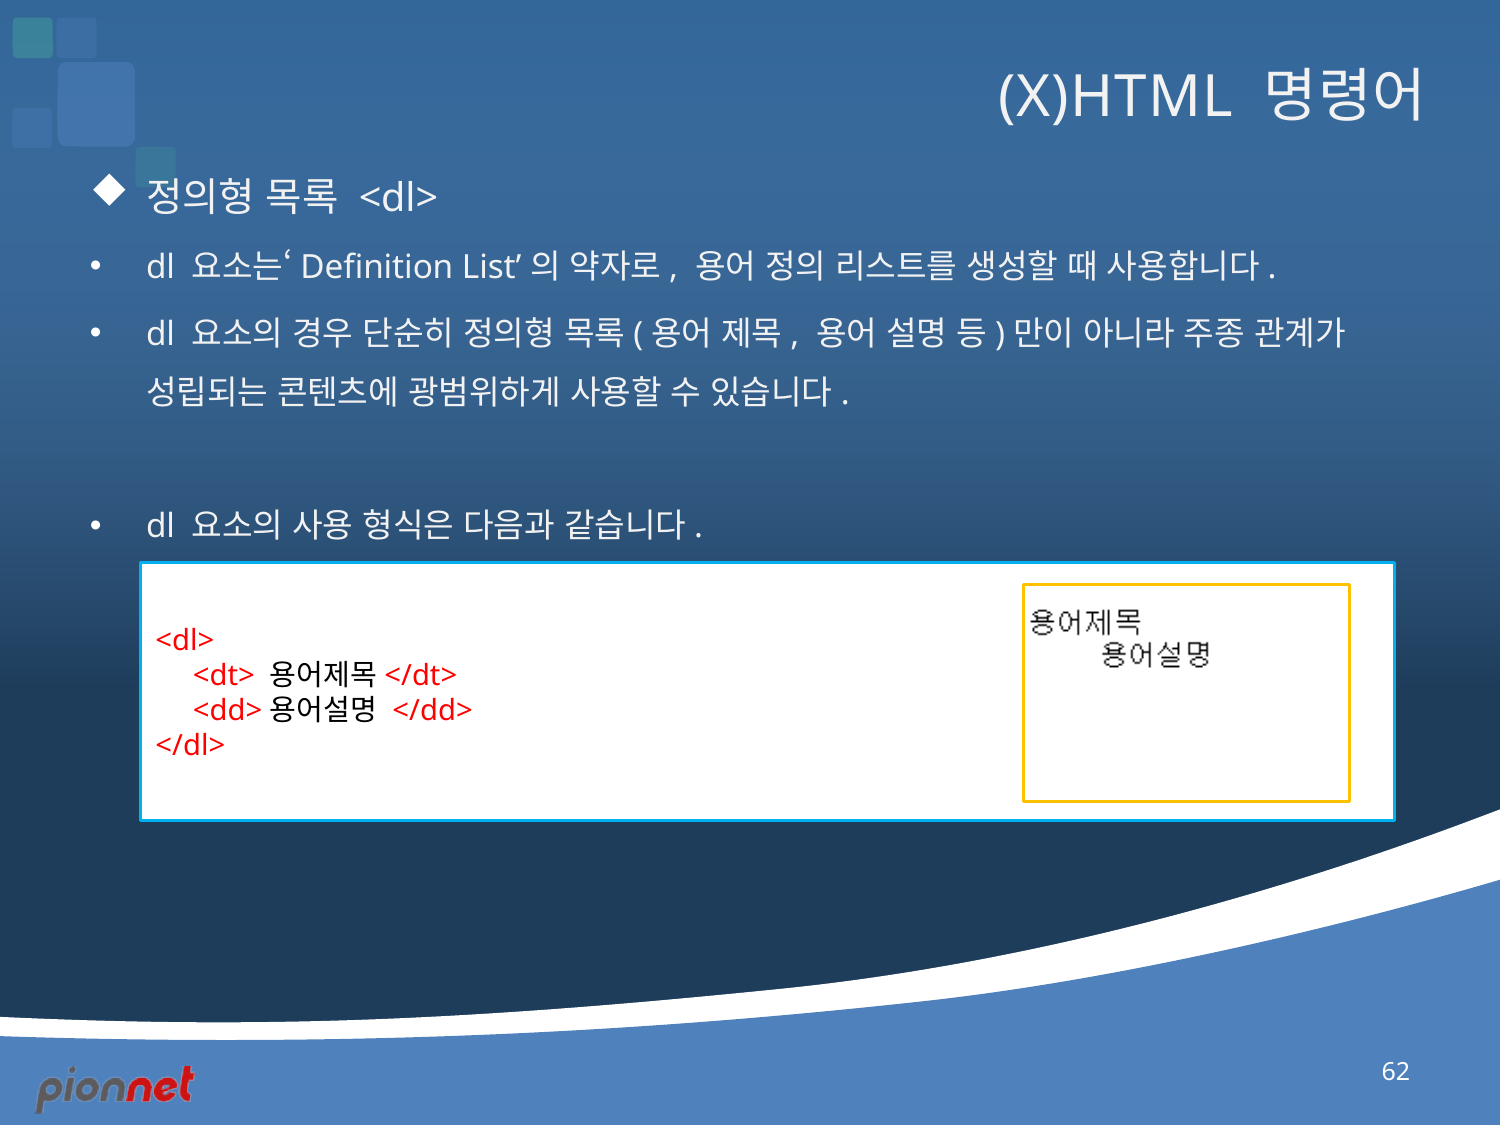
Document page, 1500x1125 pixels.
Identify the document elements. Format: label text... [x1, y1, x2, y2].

text_box <dl> <dt> 용어제목</dt> <dd>용어설명 </dd> </dl> [139, 561, 1396, 822]
list 정의형 목록 <dl> dl 요소는‘Definition List’의 약자로, 용어 정의 리스트를 생성할 때 사용합니다. dl 요소의 경우 단순히 정의형 목록(용어 제목, 용어 설명 등)만이 아니라 주종 관계가 성립되는 콘텐츠에 광범위하게 사용할 수 있습니다. dl 요소의 사용 형식은 다음과 같습니다. [73, 139, 1443, 1091]
slide_number 62 [1074, 1042, 1425, 1103]
picture [1024, 585, 1348, 801]
title (X)HTML 명령어 [75, 45, 1442, 141]
picture [35, 1066, 195, 1114]
